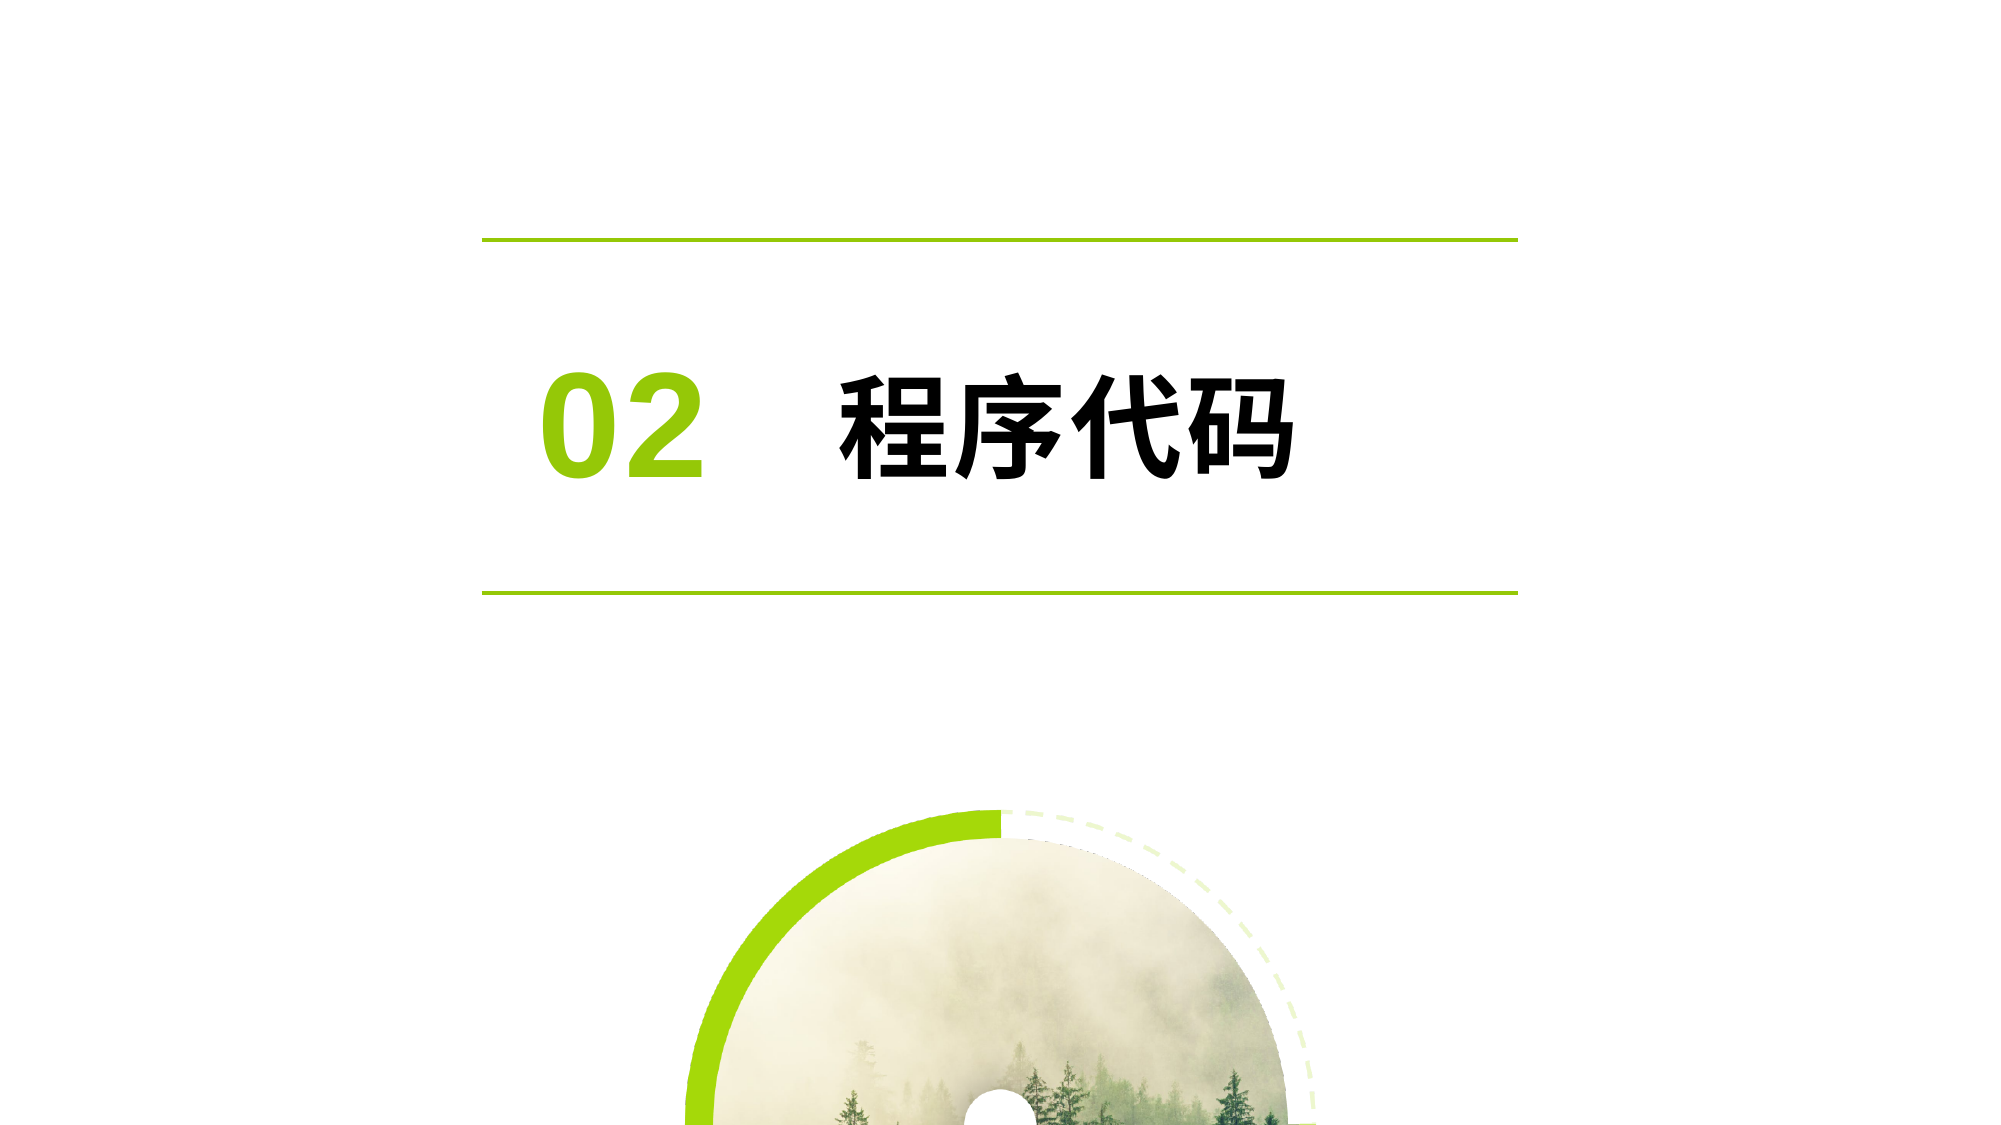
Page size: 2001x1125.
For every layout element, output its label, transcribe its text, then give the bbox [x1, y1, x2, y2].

title 程序代码 [822, 315, 1331, 500]
text_box 02 [500, 315, 745, 519]
picture [666, 791, 1334, 1125]
